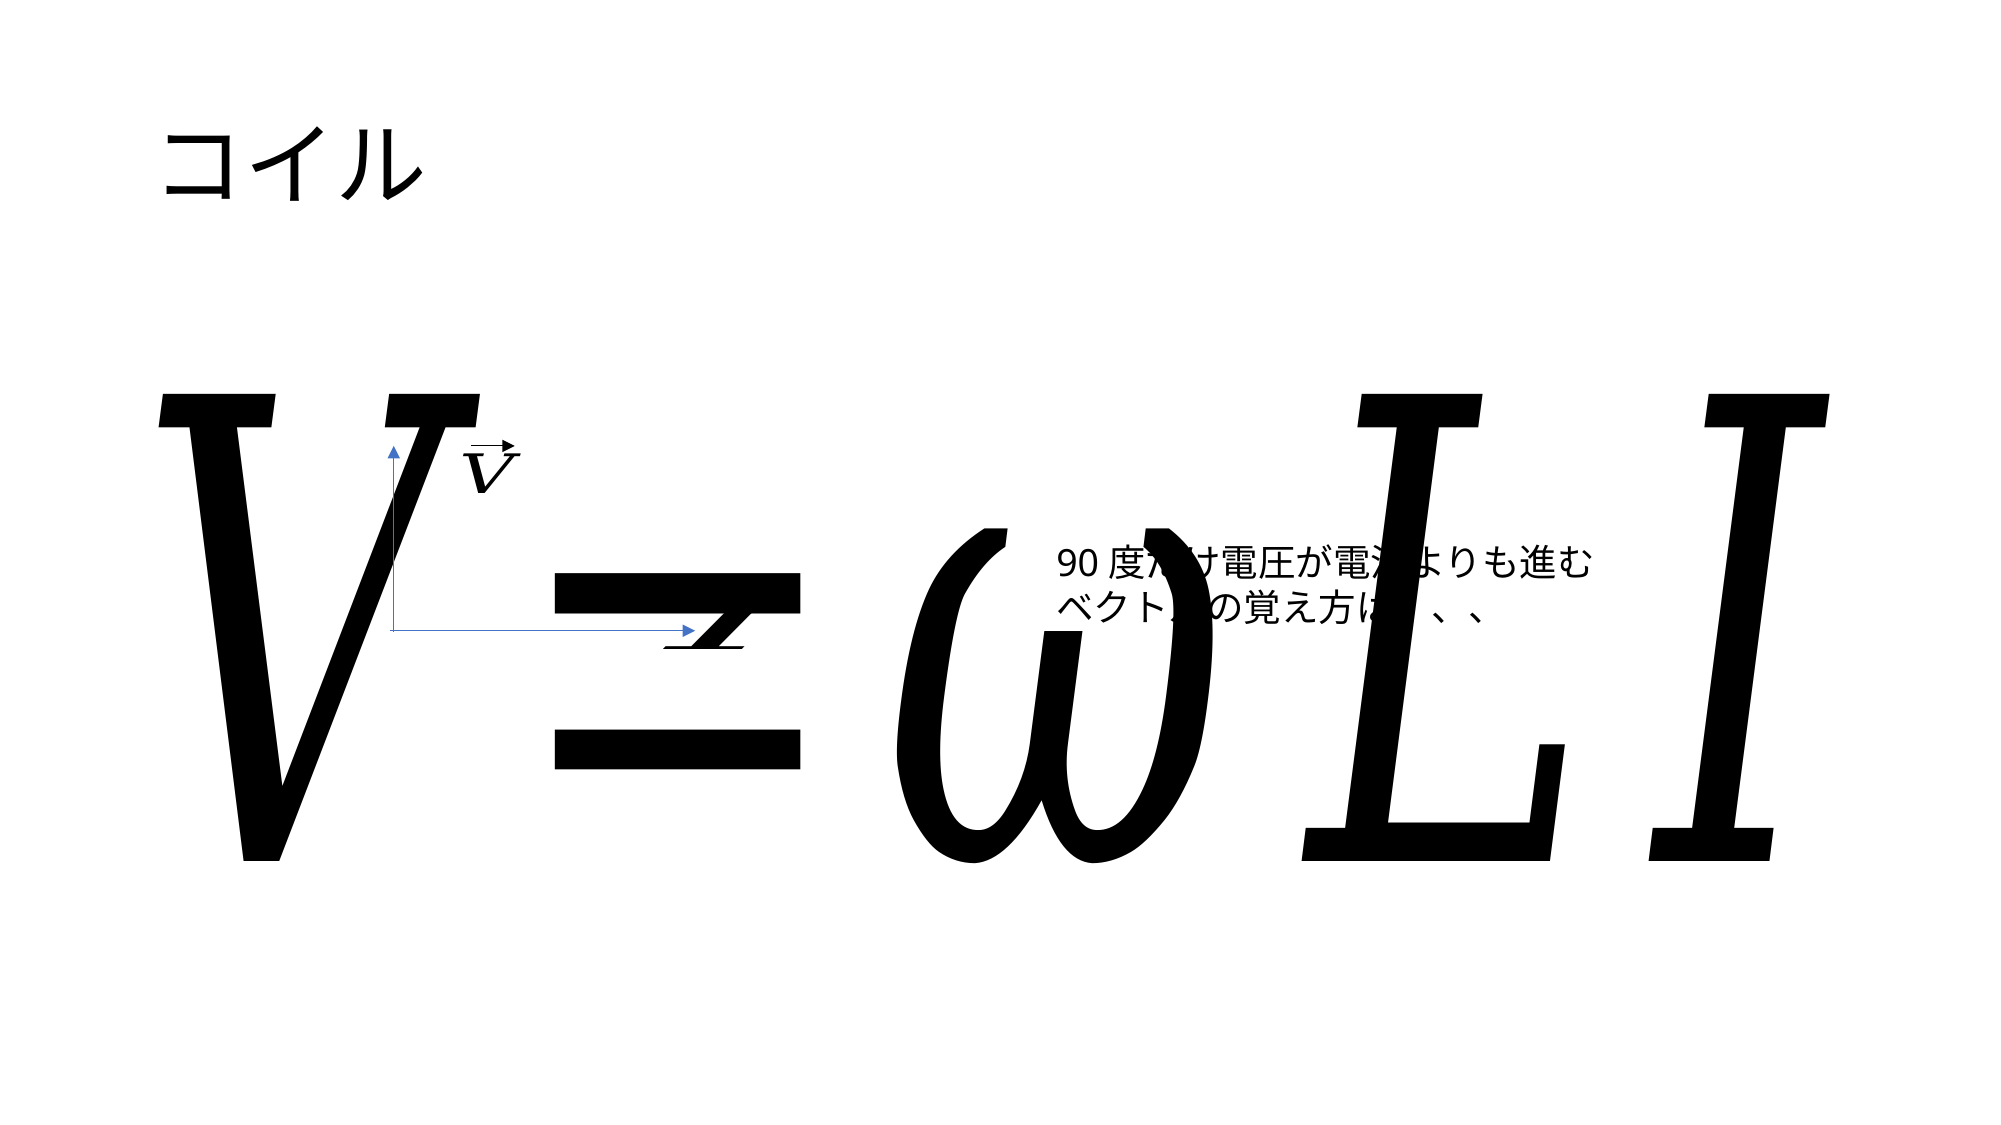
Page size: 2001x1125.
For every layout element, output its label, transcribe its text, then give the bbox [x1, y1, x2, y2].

text_box 90度だけ電圧が電流よりも進む ベクトルの覚え方は、、、 [1041, 531, 1610, 637]
title コイル [137, 59, 1863, 278]
